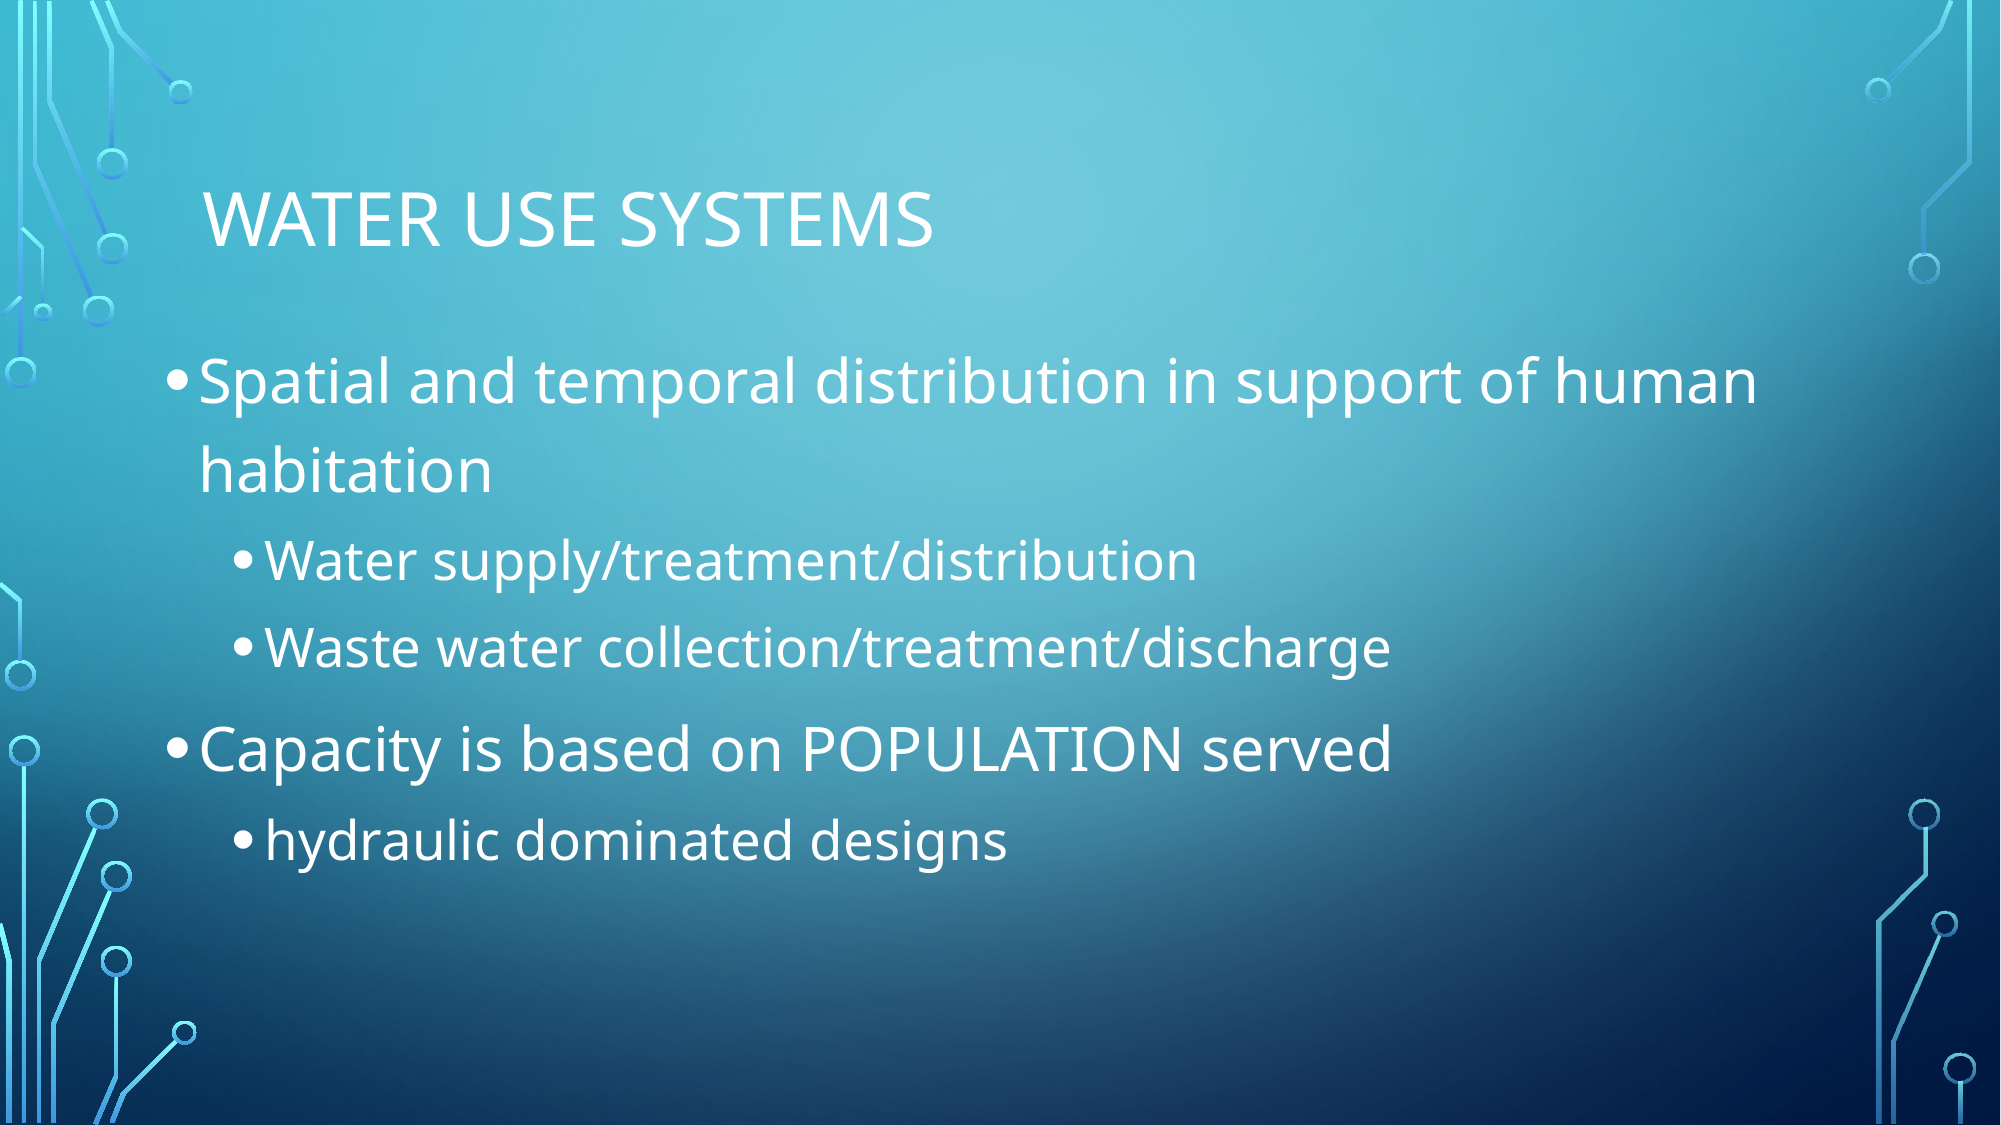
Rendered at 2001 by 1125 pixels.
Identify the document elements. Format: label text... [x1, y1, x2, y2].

title Water Use Systems [187, 101, 1813, 319]
list Spatial and temporal distribution in support of human habitation Water supply/treatment/distribution Waste water collection/treatment/discharge Capacity is based on POPULATION served hydraulic dominated designs [149, 319, 1850, 882]
